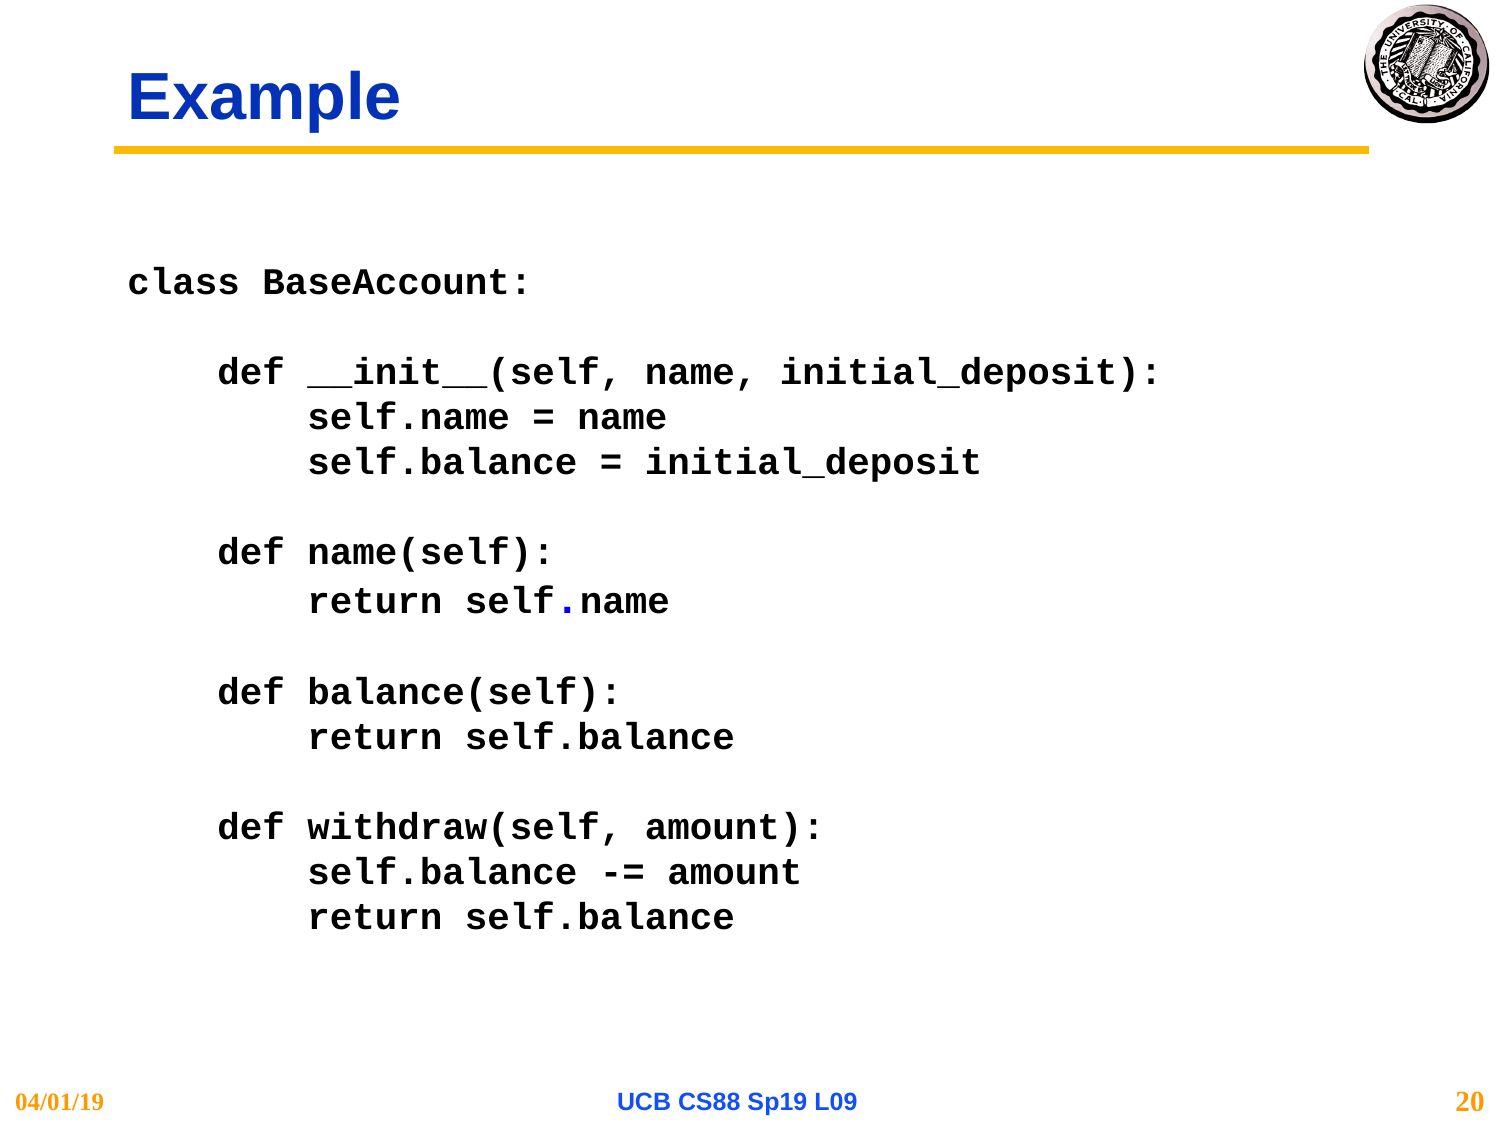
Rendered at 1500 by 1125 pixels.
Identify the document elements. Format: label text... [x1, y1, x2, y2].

picture [1350, 0, 1500, 127]
text_box class BaseAccount: def __init__(self, name, initial_deposit): self.name = name self.balance = initial_deposit def name(self): return self.name def balance(self): return self.balance def withdraw(self, amount): self.balance -= amount return self.balance [112, 249, 1263, 945]
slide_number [0, 1074, 251, 1125]
footer UCB CS88 Sp19 L09 [499, 1074, 976, 1125]
title Example [112, 37, 1375, 159]
slide_number 20 [1412, 1074, 1500, 1125]
